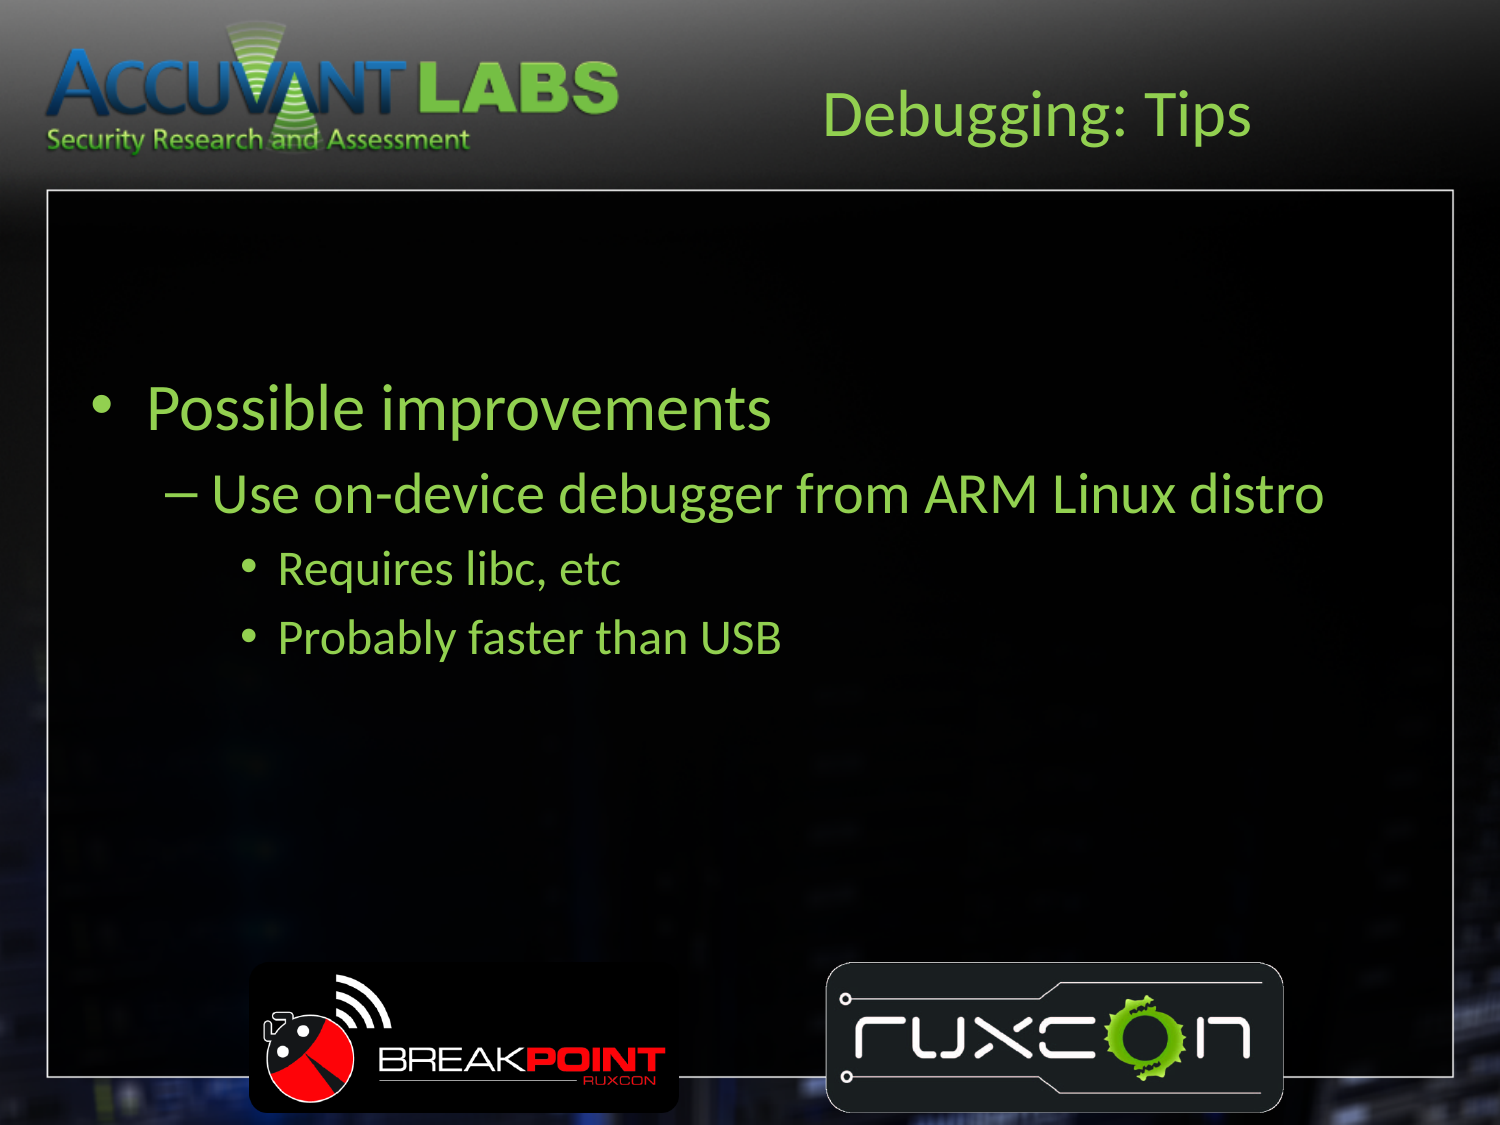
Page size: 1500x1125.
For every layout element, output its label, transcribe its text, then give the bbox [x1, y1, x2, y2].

title Debugging: Tips [650, 45, 1425, 175]
list Possible improvements Use on-device debugger from ARM Linux distro Requires libc, etc Probably faster than USB [75, 262, 1425, 1050]
picture [0, 0, 1500, 1125]
